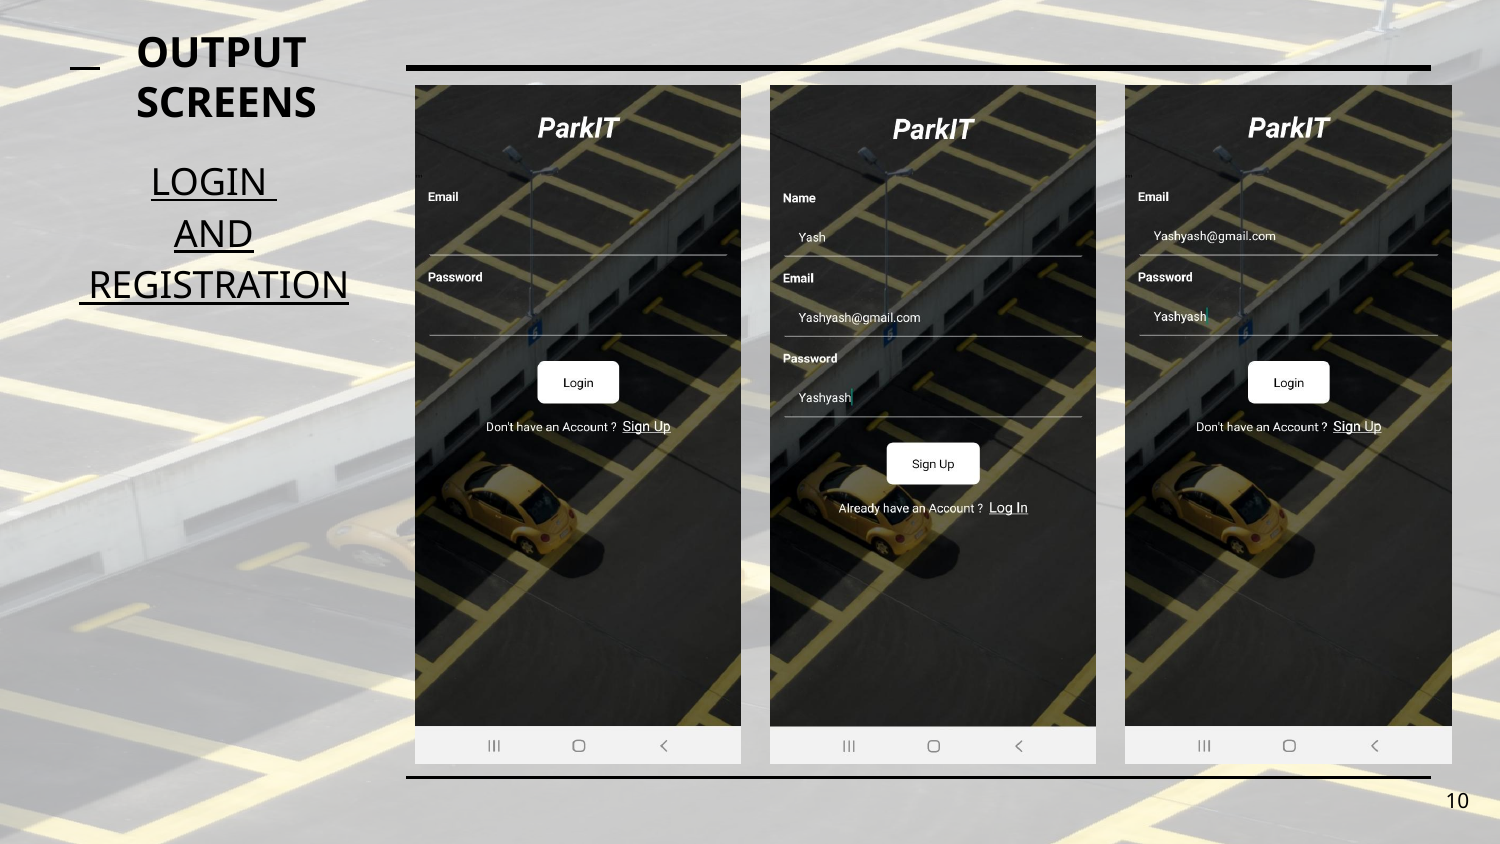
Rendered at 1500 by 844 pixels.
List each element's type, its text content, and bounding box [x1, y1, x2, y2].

list LOGIN AND REGISTRATION [37, 136, 372, 746]
slide_number 10 [1394, 769, 1484, 834]
picture [769, 84, 1096, 764]
title OUTPUT SCREENS [121, 10, 483, 116]
picture [1125, 84, 1452, 764]
picture [414, 84, 742, 764]
